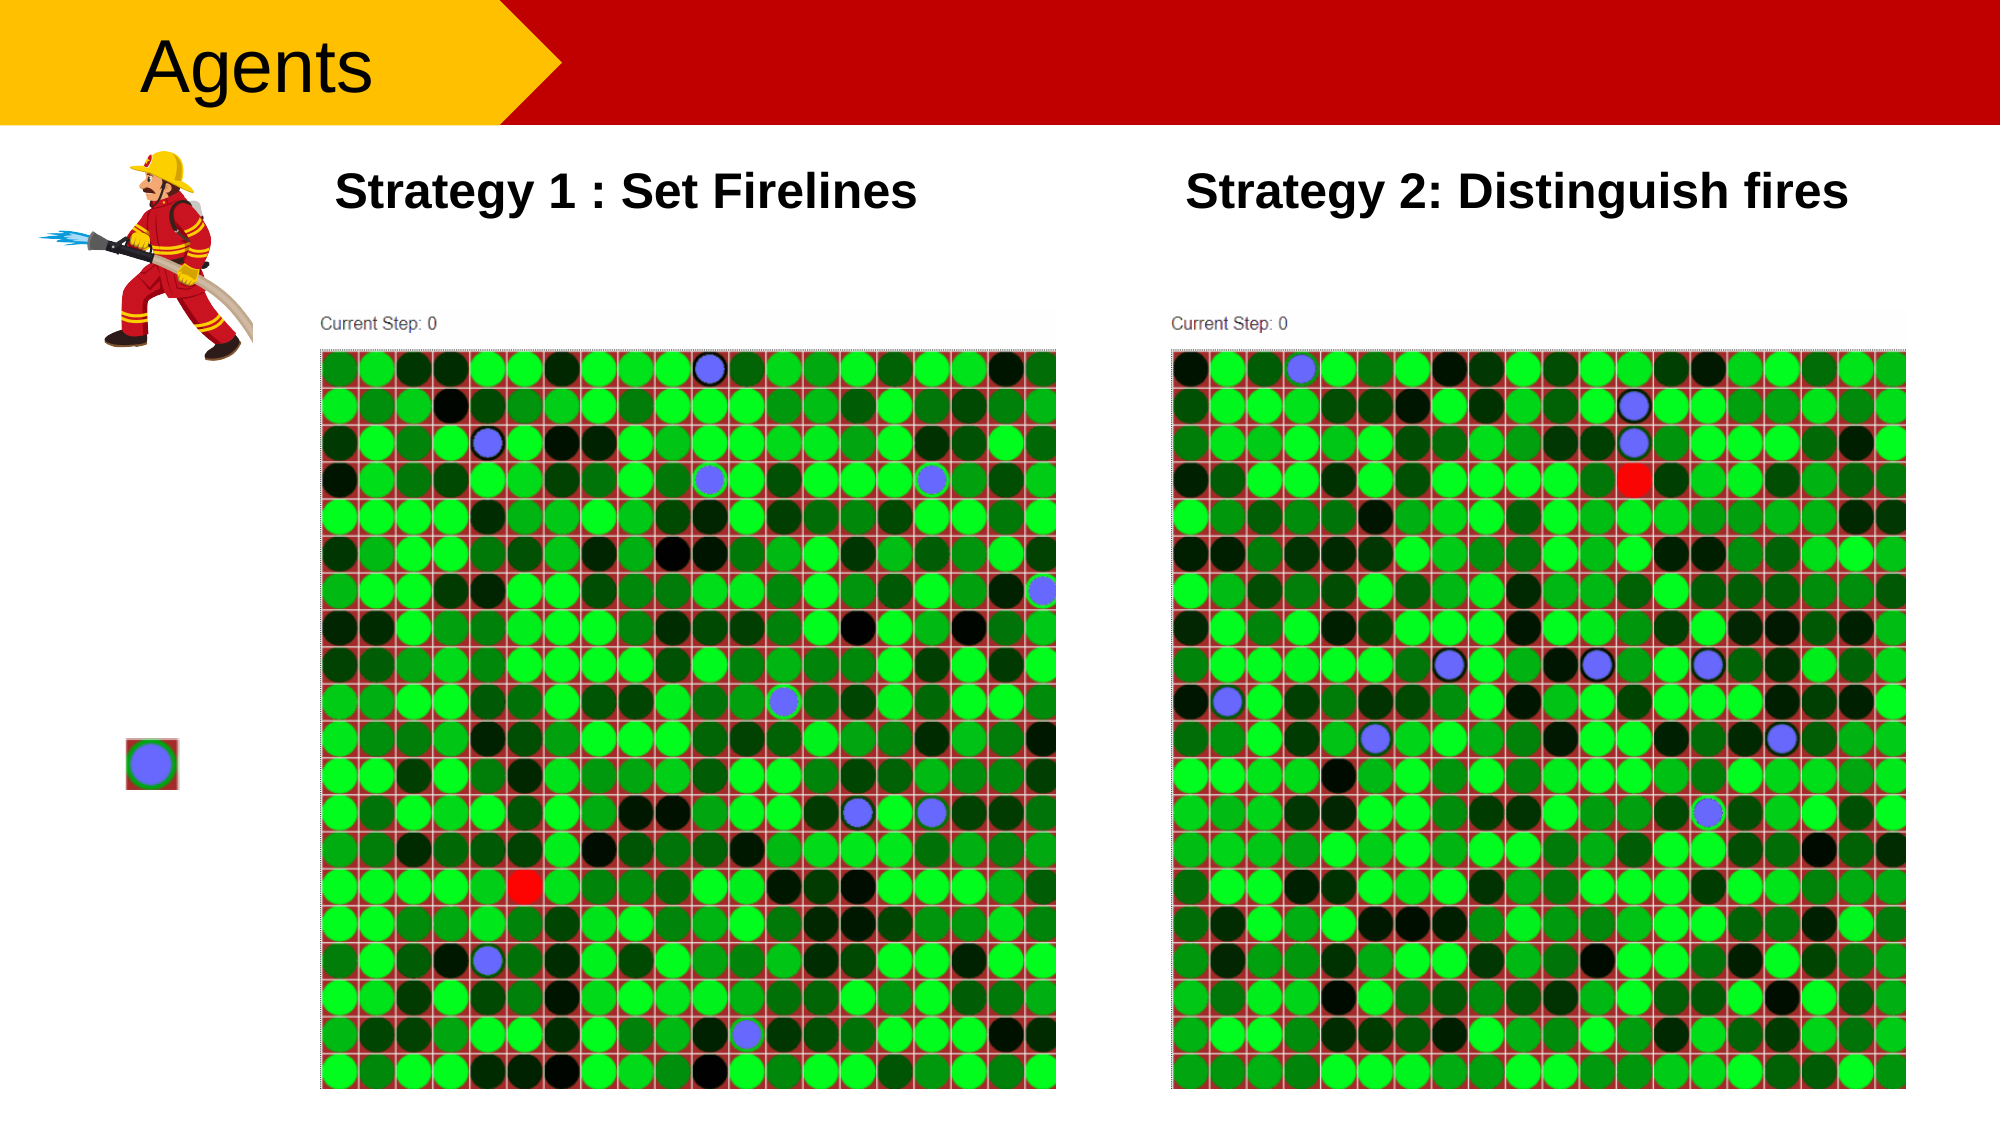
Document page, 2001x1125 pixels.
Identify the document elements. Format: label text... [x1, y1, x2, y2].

picture [37, 150, 253, 361]
text_box Strategy 1 : Set Firelines [319, 151, 1039, 226]
text_box [500, 0, 2000, 126]
text_box [553, 53, 563, 72]
picture [319, 309, 1056, 1089]
picture [124, 738, 180, 791]
text_box [0, 0, 510, 126]
picture [1170, 309, 1907, 1089]
text_box Strategy 2: Distinguish fires [1170, 151, 1934, 226]
text_box Agents [125, 9, 553, 115]
